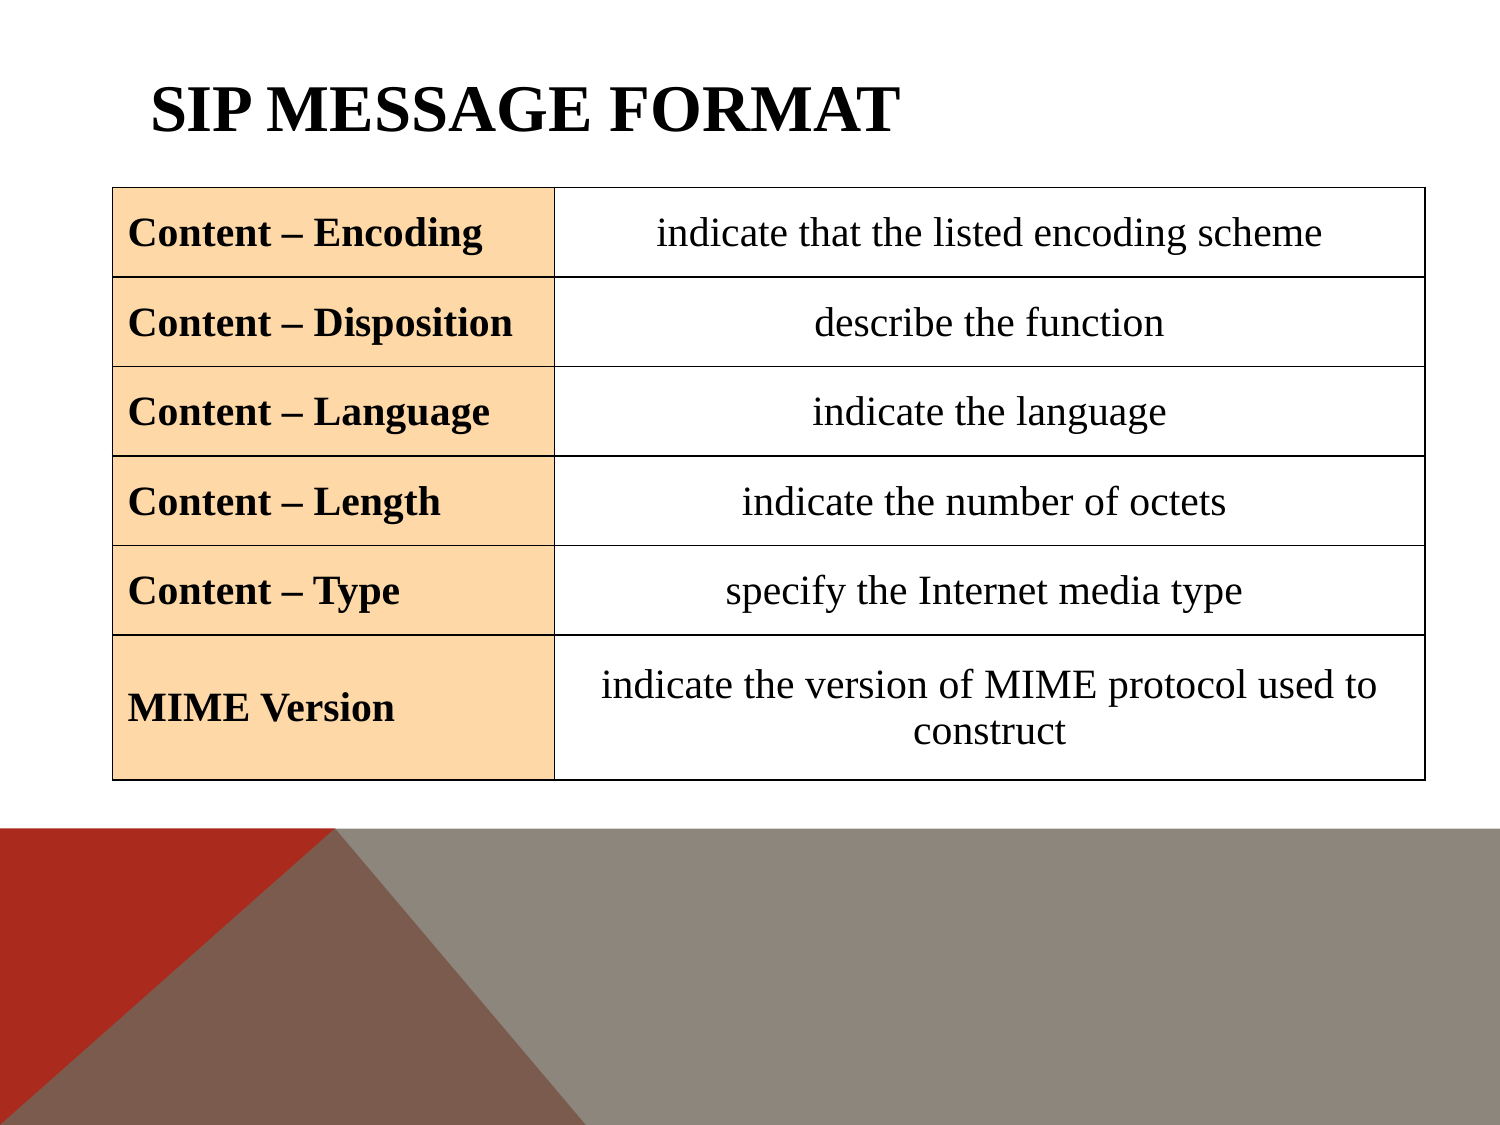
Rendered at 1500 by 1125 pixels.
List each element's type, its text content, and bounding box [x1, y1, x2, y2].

table_cell indicate the language [555, 367, 1424, 455]
table_cell Content – Language [113, 367, 554, 455]
table_header indicate that the listed encoding scheme [555, 188, 1424, 276]
table_cell specify the Internet media type [555, 546, 1424, 634]
table_cell indicate the number of octets [555, 457, 1424, 545]
title Sip message format [135, 60, 1369, 150]
table_cell Content – Type [113, 546, 554, 634]
table_cell MIME Version [113, 636, 554, 779]
table_header Content – Encoding [113, 188, 554, 276]
table_cell Content – Length [113, 457, 554, 545]
table_cell describe the function [555, 278, 1424, 366]
table_cell indicate the version of MIME protocol used to construct [555, 636, 1424, 779]
table_cell Content – Disposition [113, 278, 554, 366]
